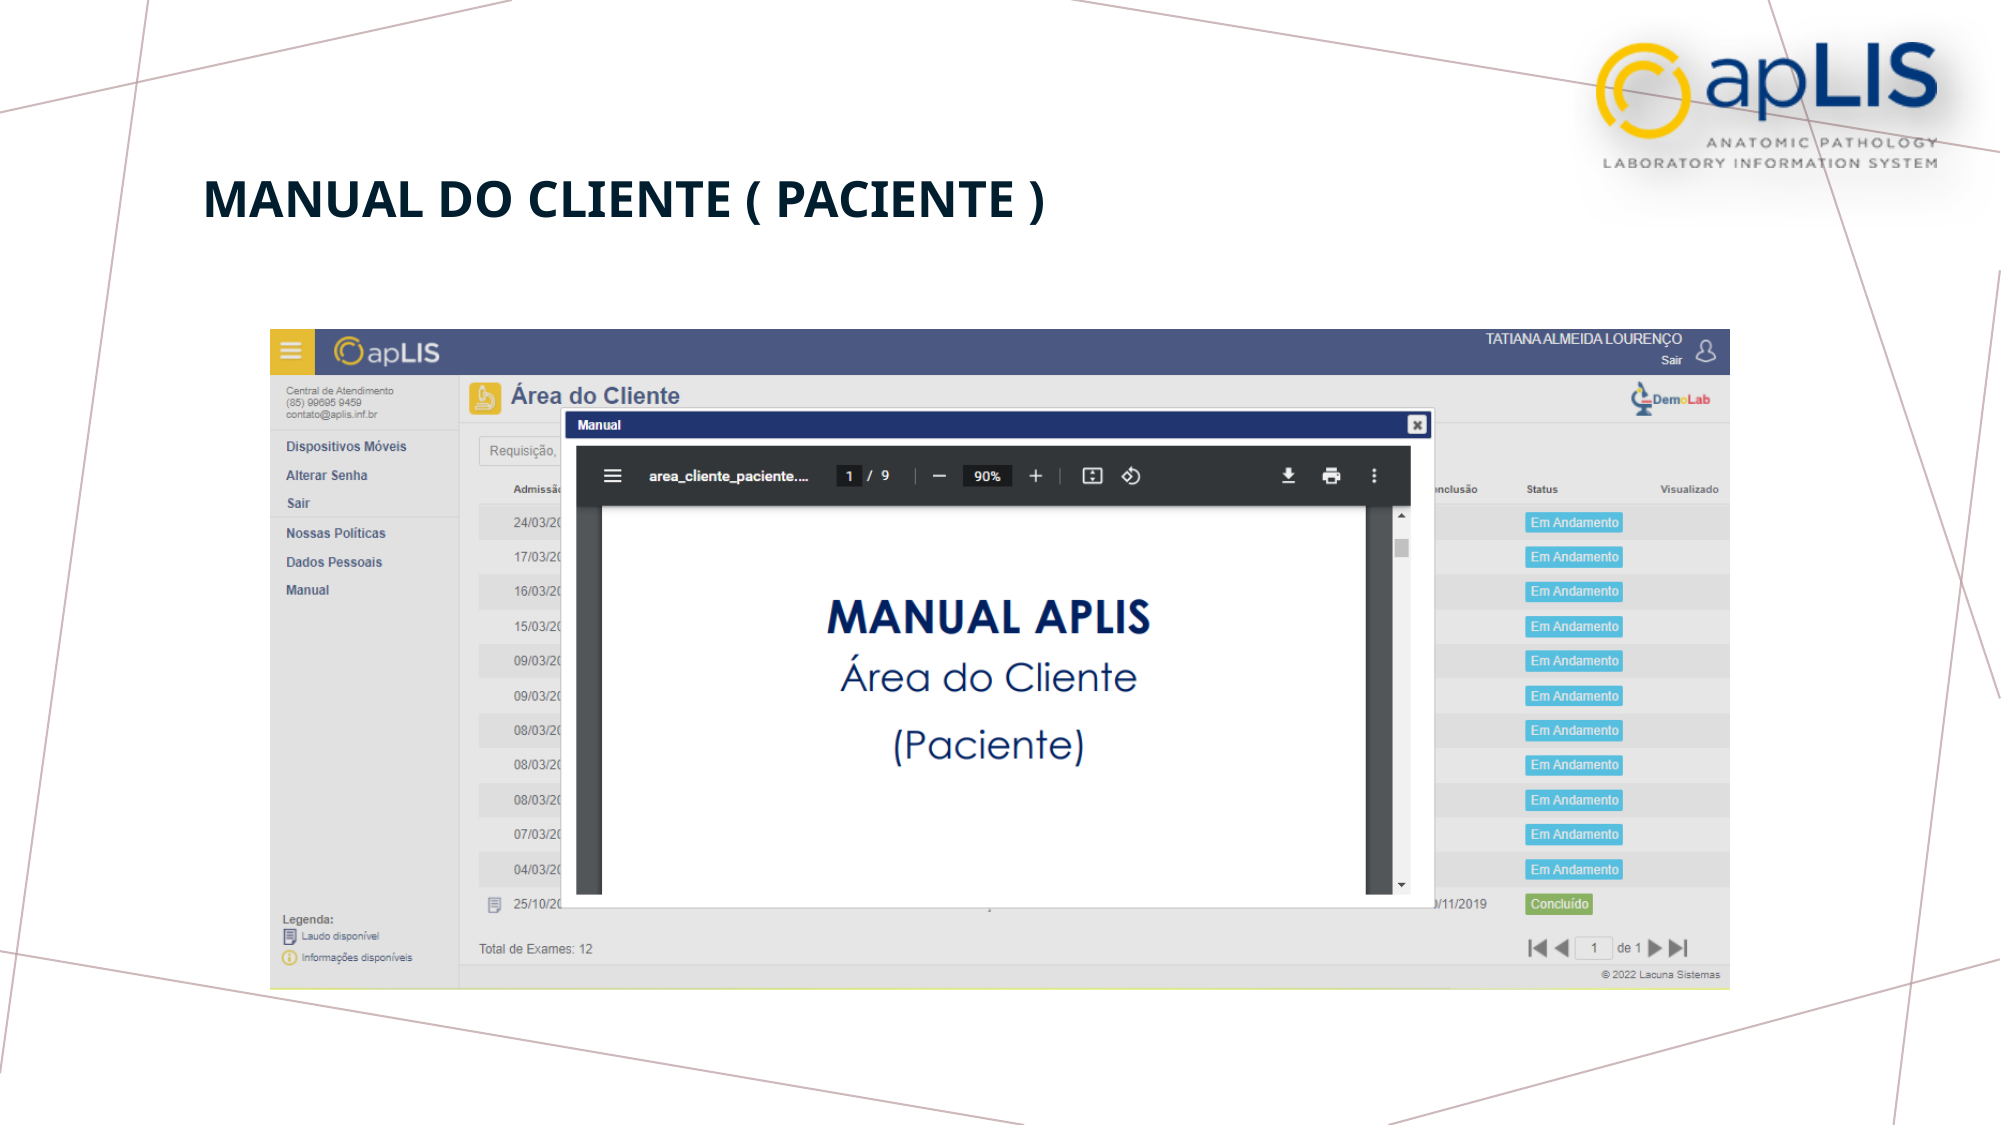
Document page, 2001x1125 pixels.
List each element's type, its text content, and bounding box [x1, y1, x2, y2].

picture [1596, 42, 1937, 168]
title Manual do cliente ( paciente ) [187, 87, 1813, 315]
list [270, 329, 1730, 990]
